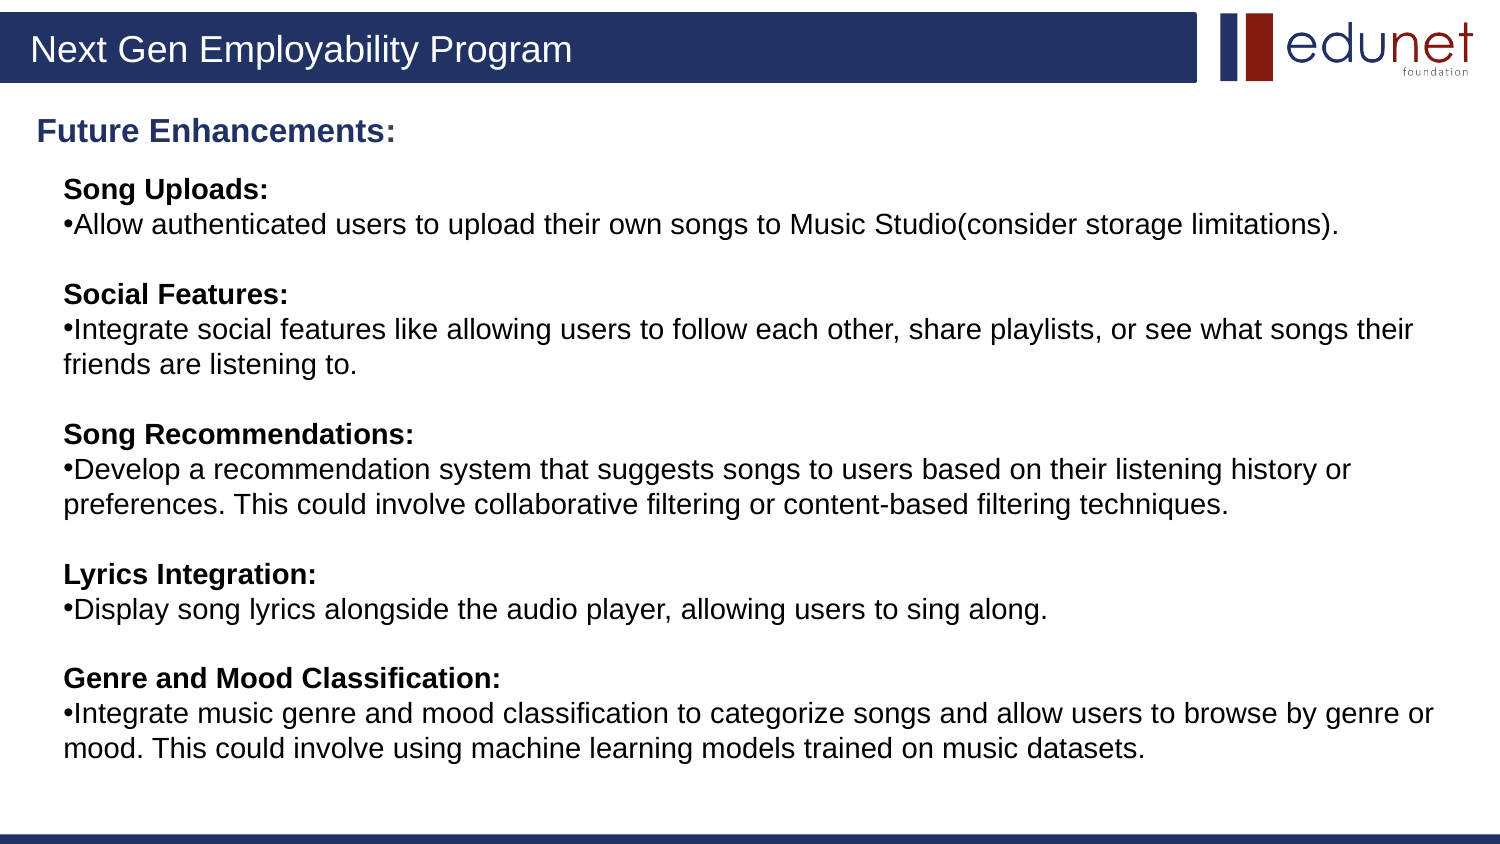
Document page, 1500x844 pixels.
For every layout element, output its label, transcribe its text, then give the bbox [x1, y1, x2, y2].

picture [1279, 14, 1482, 83]
text_box Song Uploads: Allow authenticated users to upload their own songs to Music Studio(consider storage limitations). Social Features: Integrate social features like allowing users to follow each other, share playlists, or see what songs their friends are listening to. Song Recommendations: Develop a recommendation system that suggests songs to users based on their listening history or preferences. This could involve collaborative filtering or content-based filtering techniques. Lyrics Integration: Display song lyrics alongside the audio player, allowing users to sing along. Genre and Mood Classification: Integrate music genre and mood classification to categorize songs and allow users to browse by genre or mood. This could involve using machine learning models trained on music datasets. [48, 162, 1452, 773]
title Future Enhancements: [36, 102, 1419, 192]
